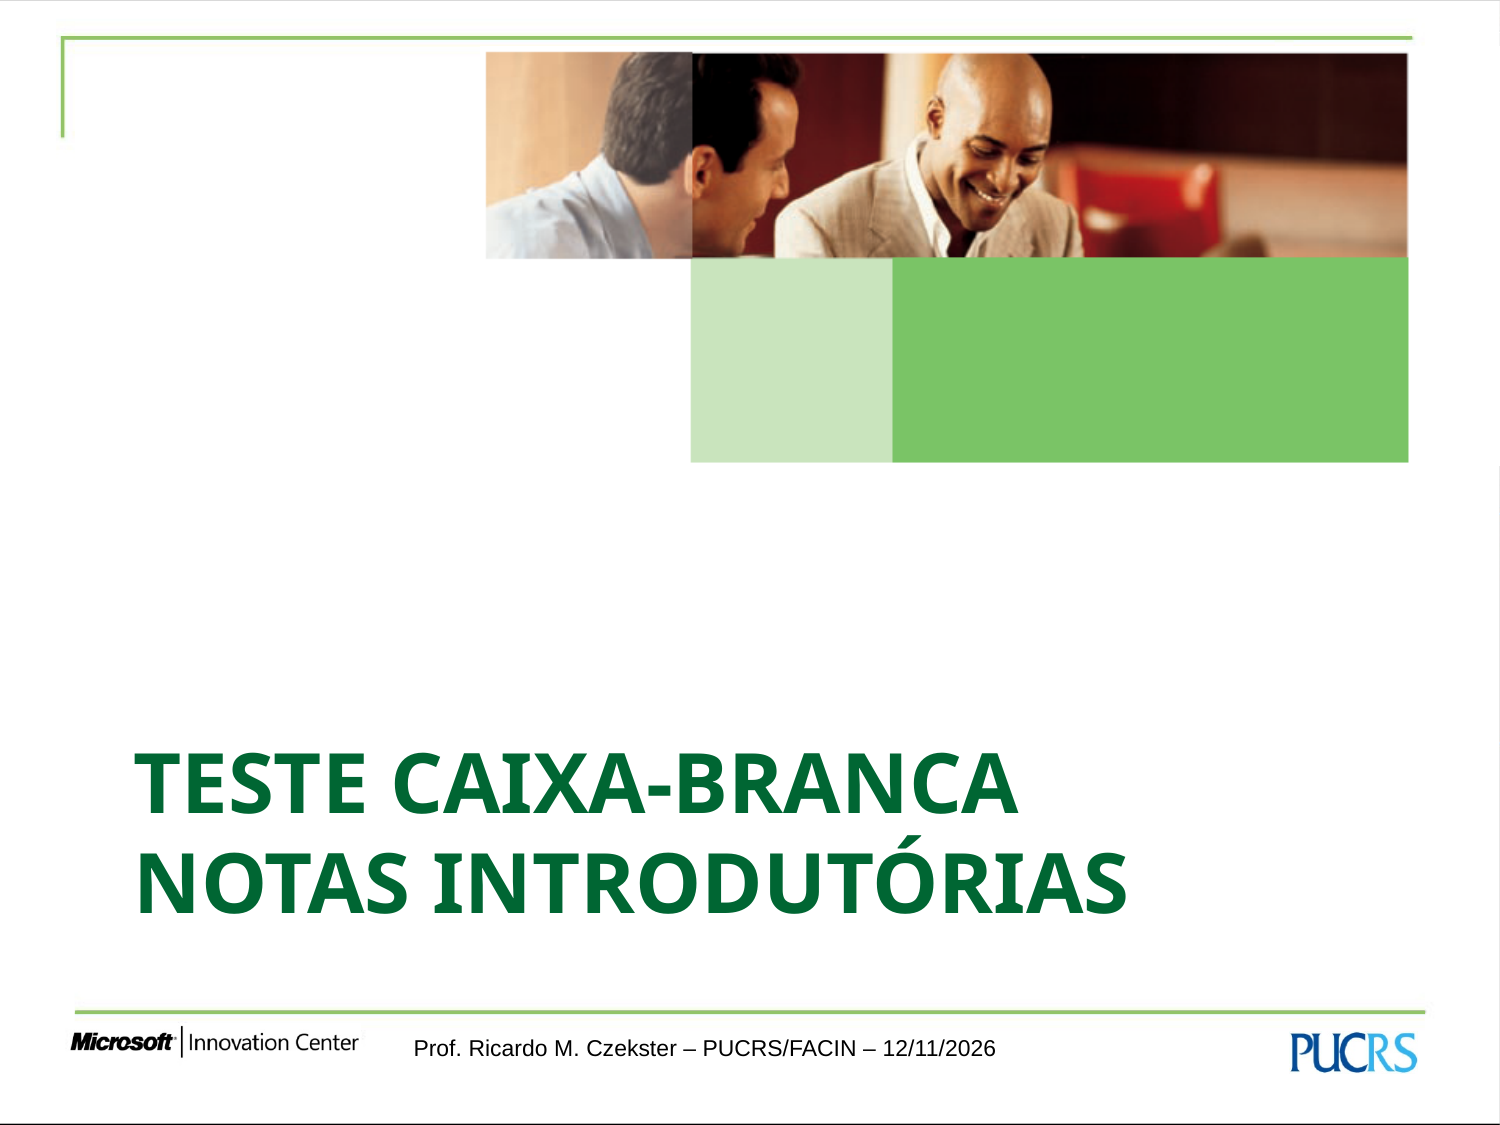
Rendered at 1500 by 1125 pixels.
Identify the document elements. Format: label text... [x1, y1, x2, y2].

title Teste caixa-branca notas introdutórias [118, 722, 1394, 947]
picture [0, 0, 1500, 1125]
